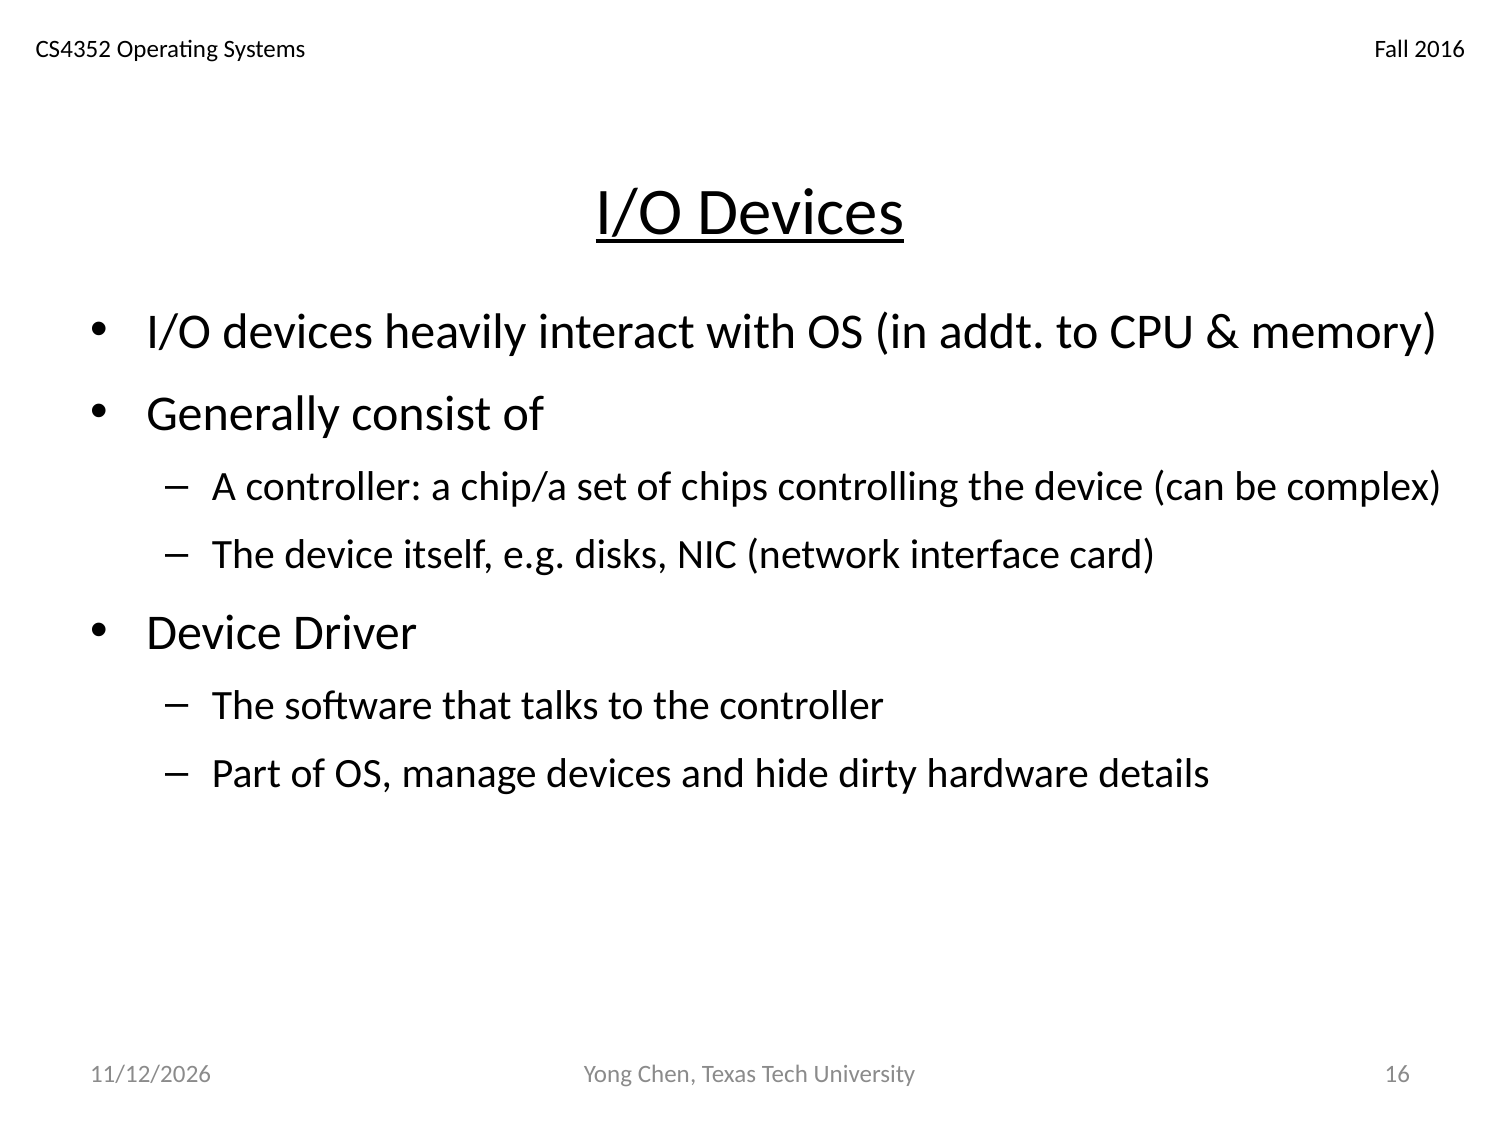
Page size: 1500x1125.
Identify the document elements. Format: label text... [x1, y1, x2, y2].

footer Yong Chen, Texas Tech University [512, 1042, 988, 1103]
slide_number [75, 1042, 425, 1103]
title I/O Devices [75, 160, 1425, 263]
list I/O devices heavily interact with OS (in addt. to CPU & memory) Generally consist of A controller: a chip/a set of chips controlling the device (can be complex) The device itself, e.g. disks, NIC (network interface card) Device Driver The software that talks to the controller Part of OS, manage devices and hide dirty hardware details [75, 279, 1461, 1029]
slide_number 16 [1074, 1042, 1425, 1103]
